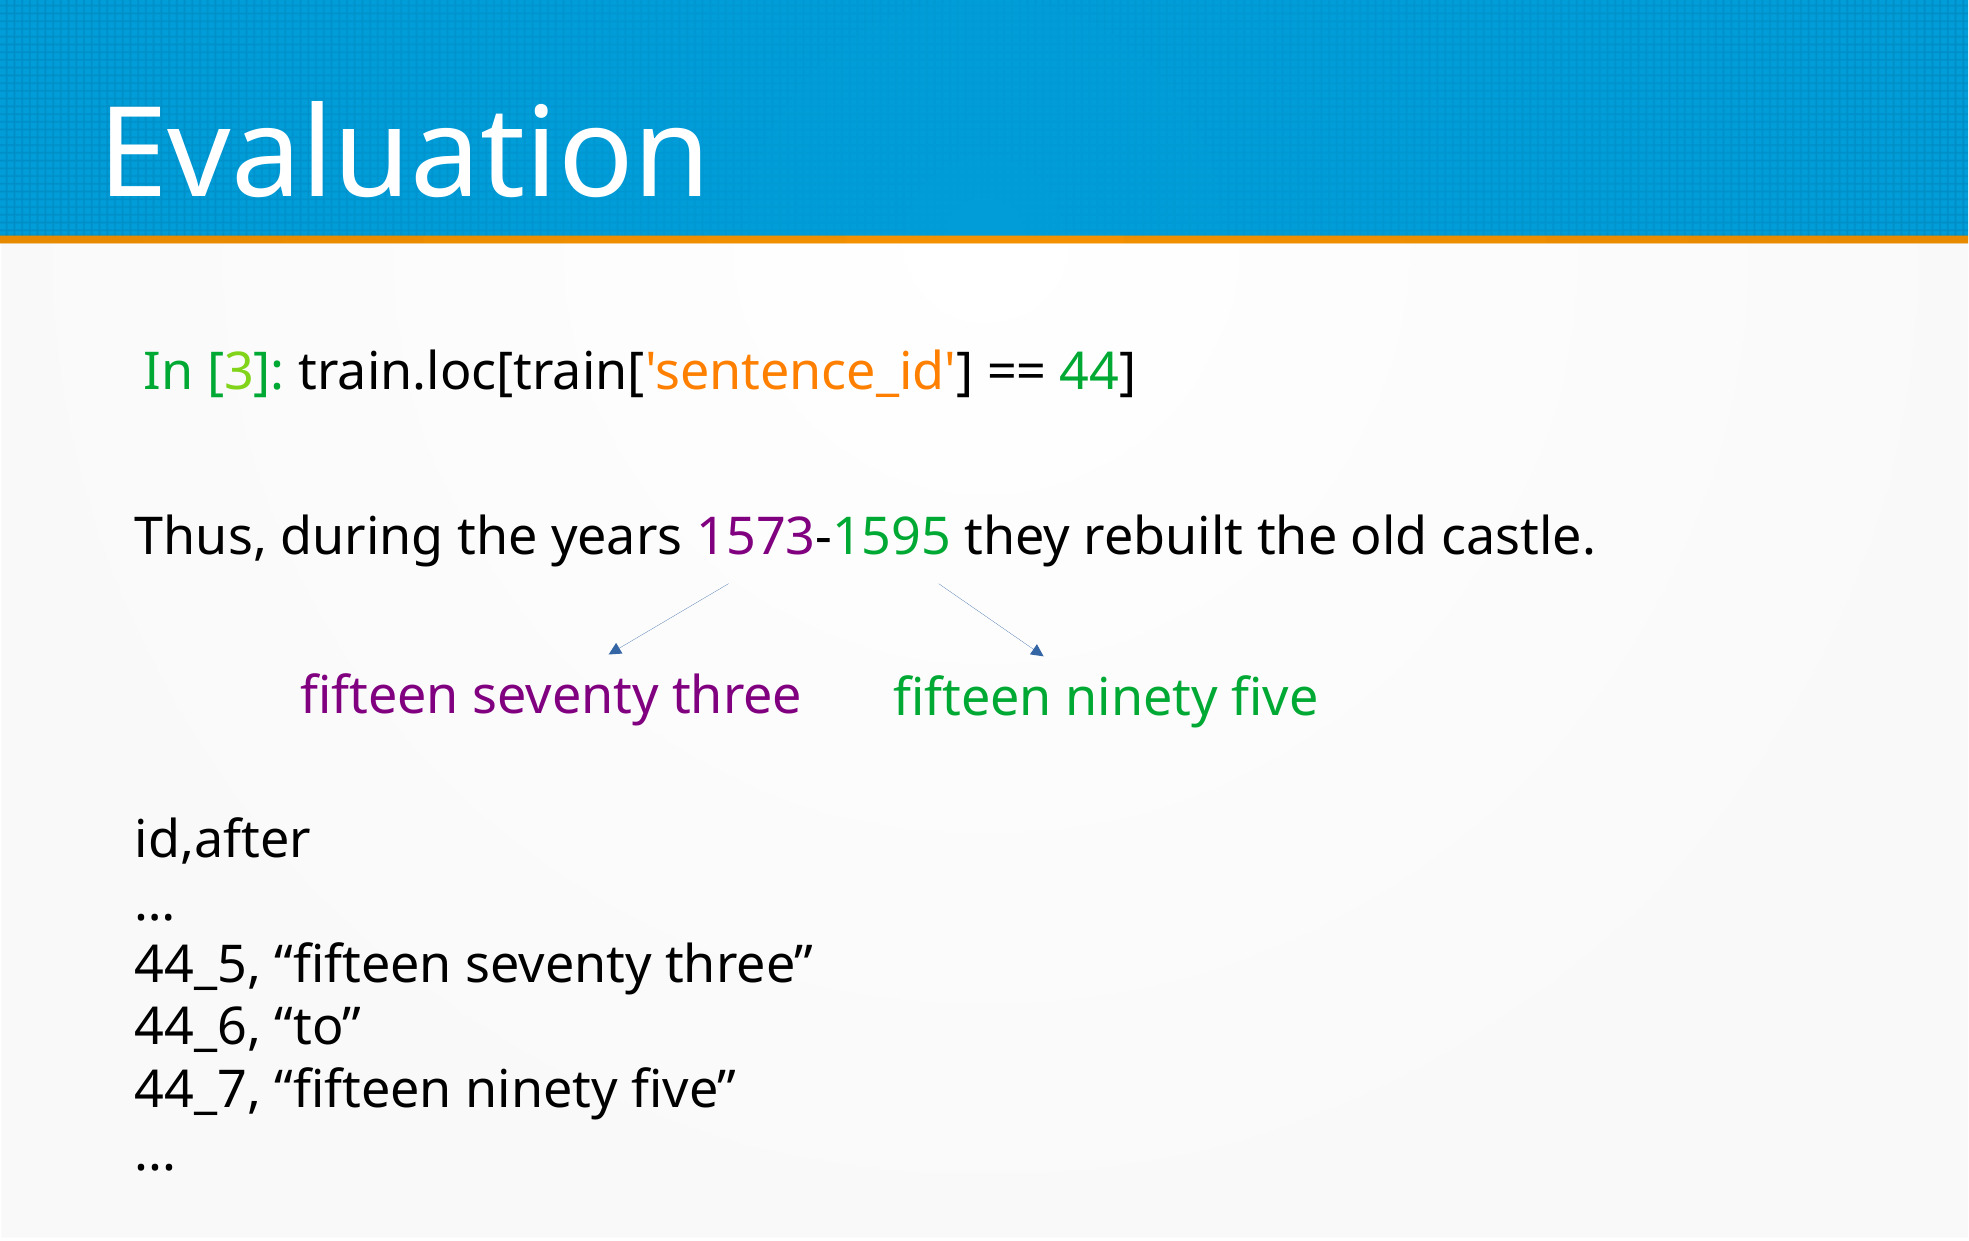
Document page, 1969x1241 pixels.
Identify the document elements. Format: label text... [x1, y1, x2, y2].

text_box id,after … 44_5, “fifteen seventy three” 44_6, “to” 44_7, “fifteen ninety five” ... [119, 798, 1080, 1188]
text_box [938, 583, 1044, 656]
text_box [608, 583, 729, 654]
text_box fifteen seventy three [285, 654, 823, 732]
picture [0, 236, 1969, 1241]
text_box Thus, during the years 1573-1595 they rebuilt the old castle. [120, 494, 1969, 573]
text_box fifteen ninety five [878, 656, 1335, 734]
text_box Evaluation [98, 15, 1870, 222]
text_box In [3]: train.loc[train['sentence_id'] == 44] [129, 329, 1260, 408]
